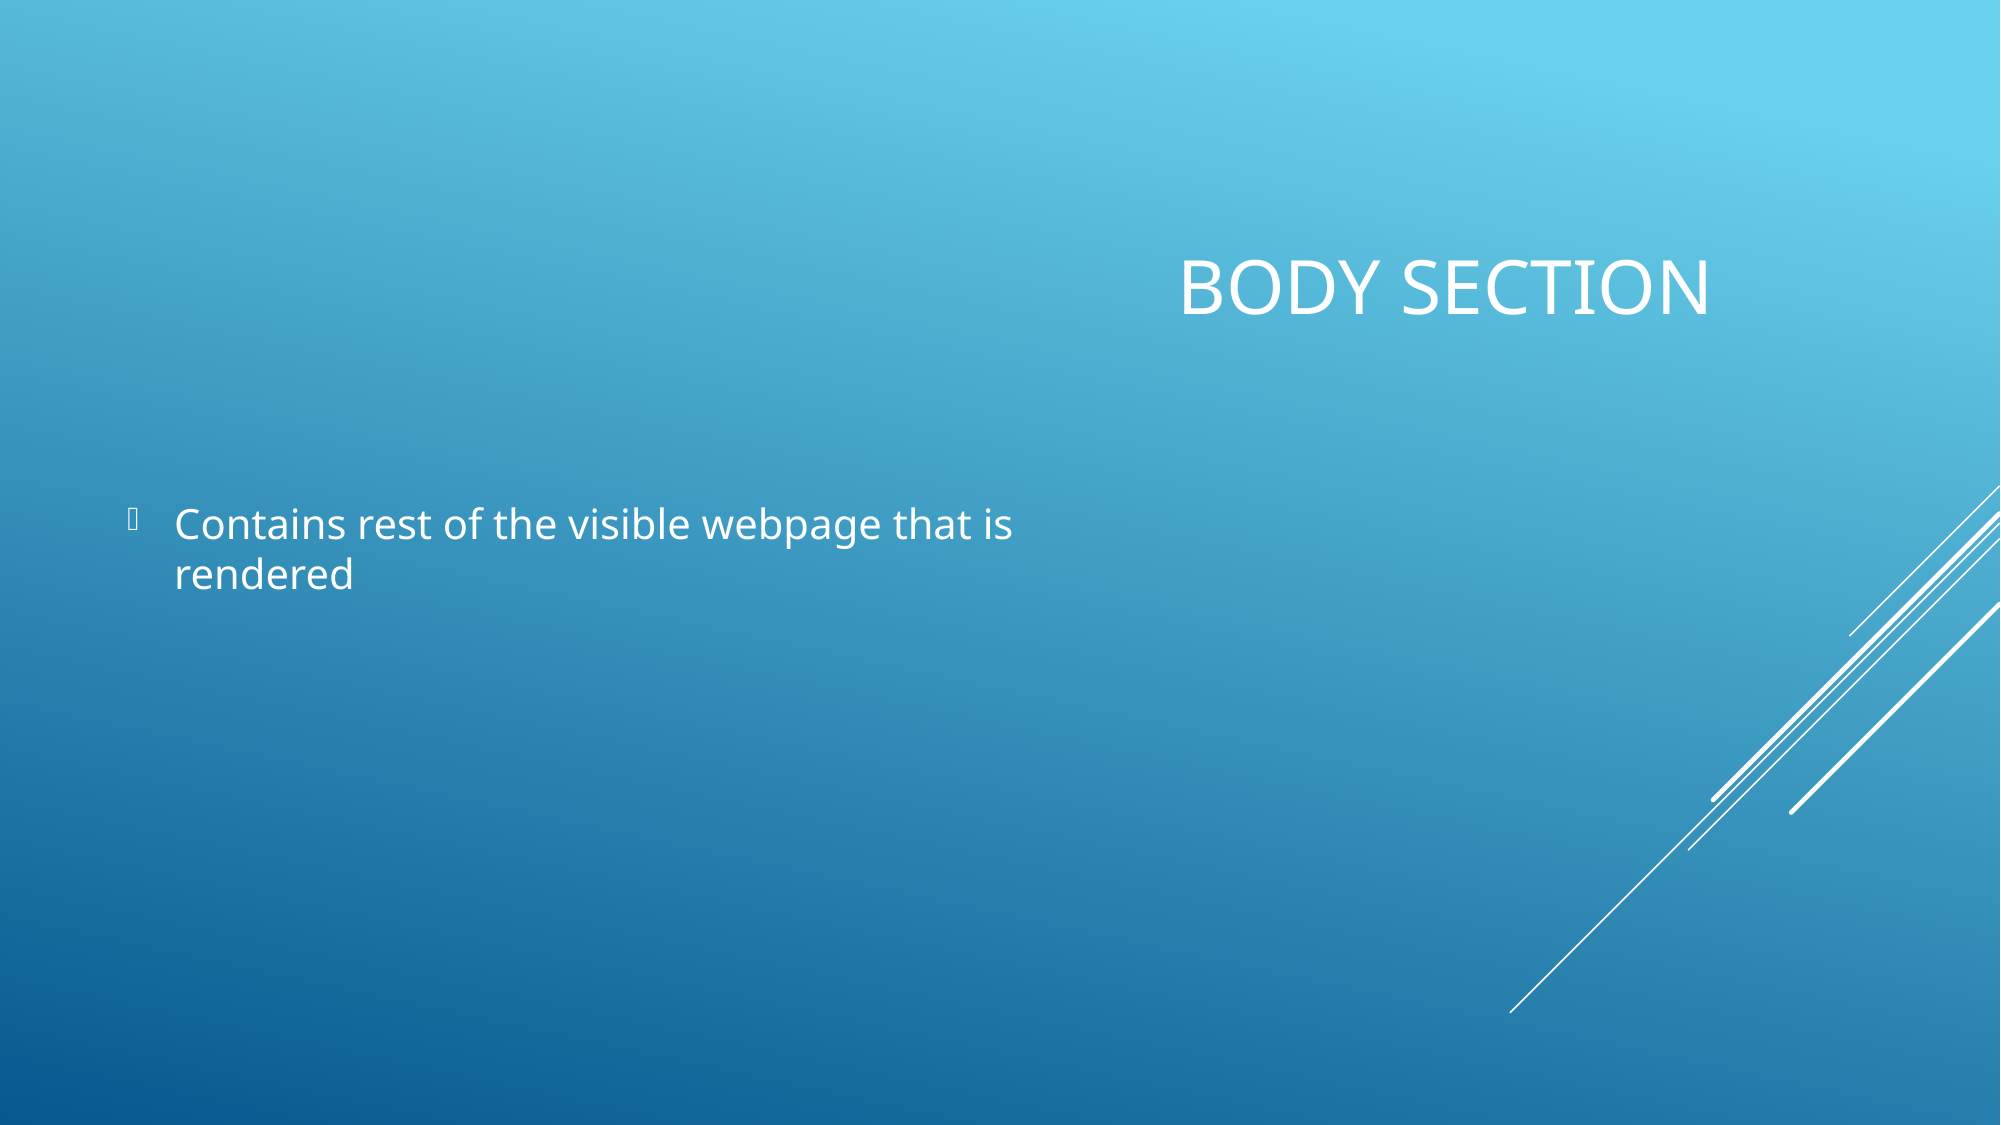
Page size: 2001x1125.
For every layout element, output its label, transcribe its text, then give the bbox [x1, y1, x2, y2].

title Body Section [1162, 112, 1763, 338]
list Contains rest of the visible webpage that is rendered [112, 112, 1088, 984]
